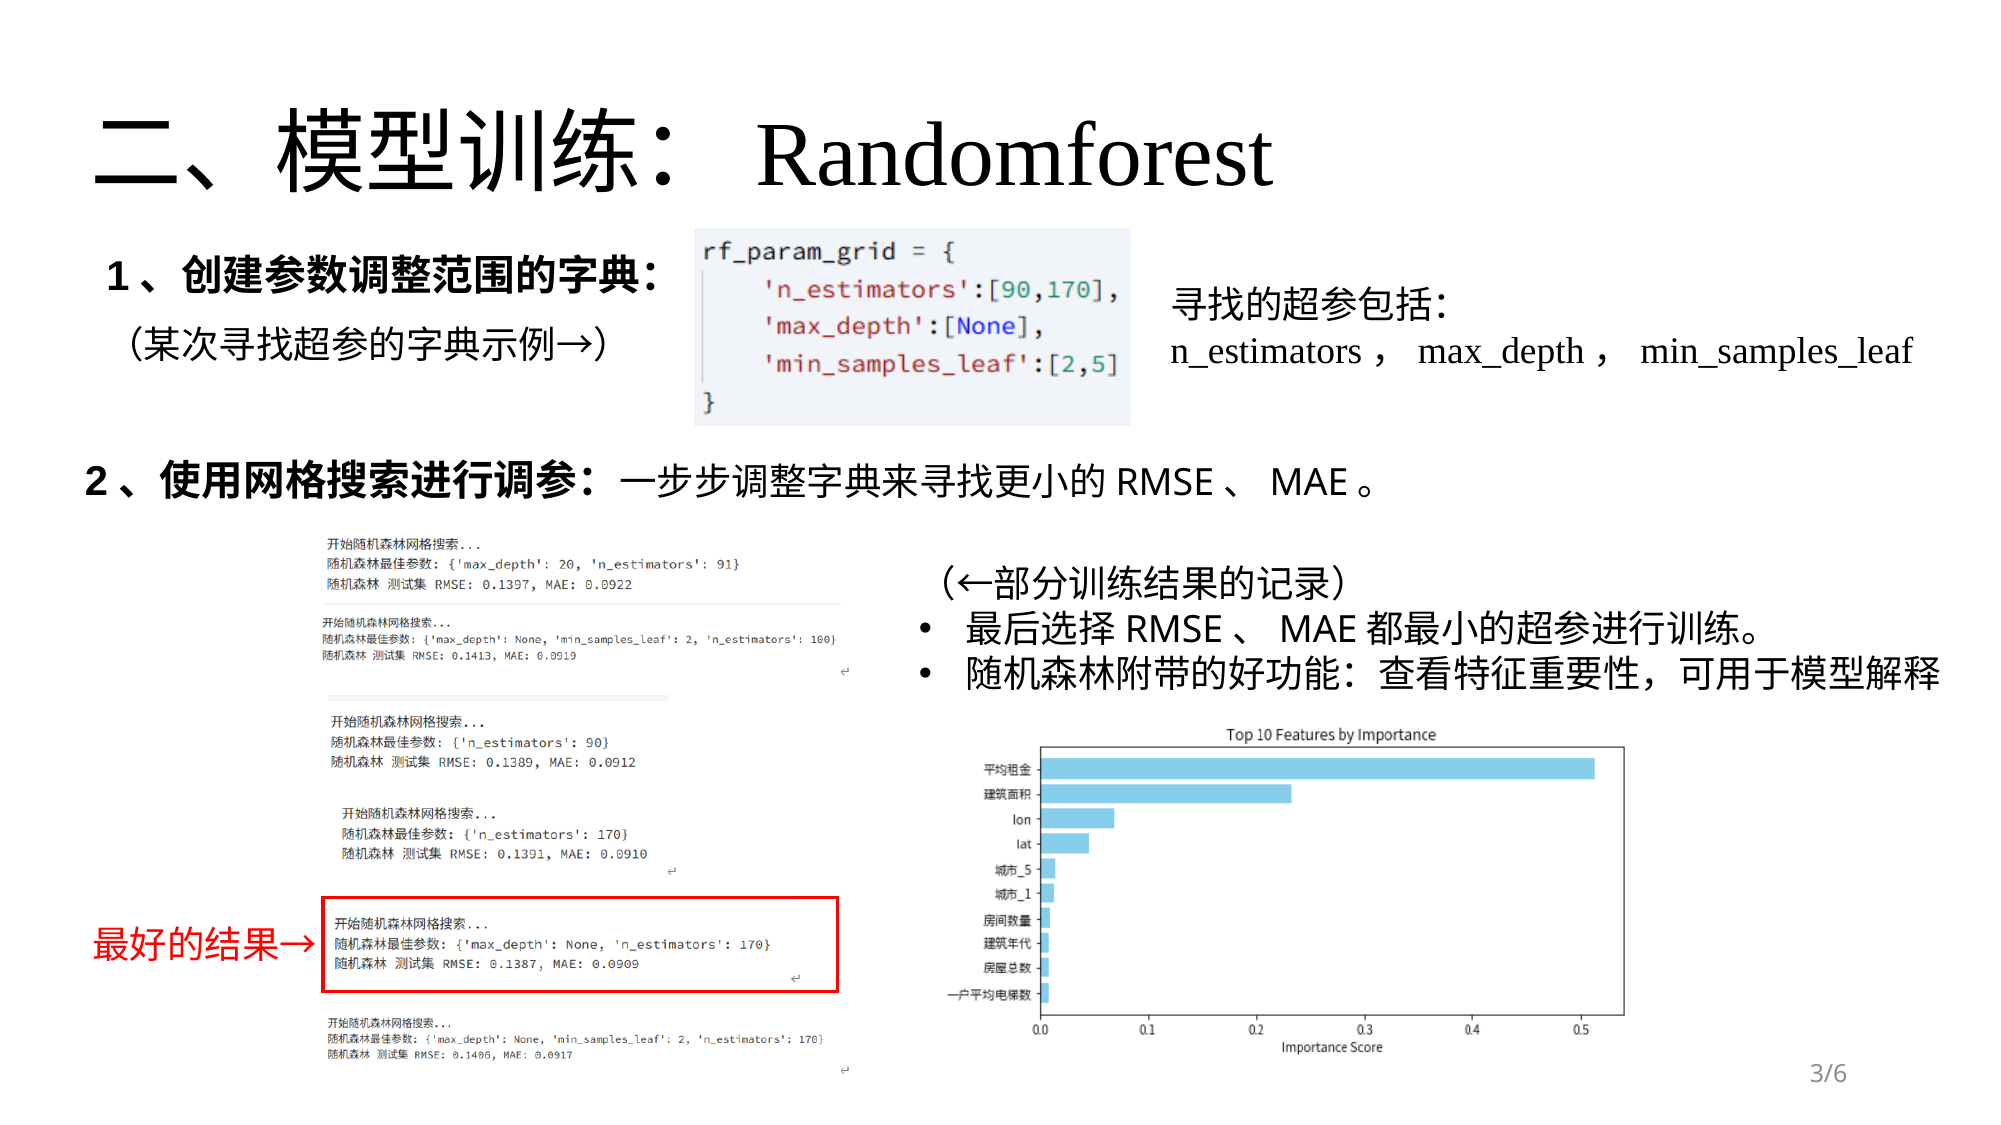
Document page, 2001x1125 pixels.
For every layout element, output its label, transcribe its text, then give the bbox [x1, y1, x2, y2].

text_box 1、创建参数调整范围的字典： （某次寻找超参的字典示例→） [91, 216, 698, 374]
text_box 最好的结果→ [77, 914, 322, 974]
slide_number 3/6 [1412, 1042, 1863, 1103]
text_box （←部分训练结果的记录） 最后选择RMSE、MAE都最小的超参进行训练。 随机森林附带的好功能：查看特征重要性，可用于模型解释 [904, 552, 1956, 703]
picture [322, 528, 862, 1074]
text_box 2、使用网格搜索进行调参：一步步调整字典来寻找更小的RMSE、MAE。 [70, 445, 1410, 511]
picture [694, 228, 1131, 426]
picture [927, 713, 1635, 1056]
text_box 二、模型训练：Randomforest [75, 46, 1801, 265]
text_box 寻找的超参包括： n_estimators，max_depth，min_samples_leaf [1155, 274, 1929, 379]
